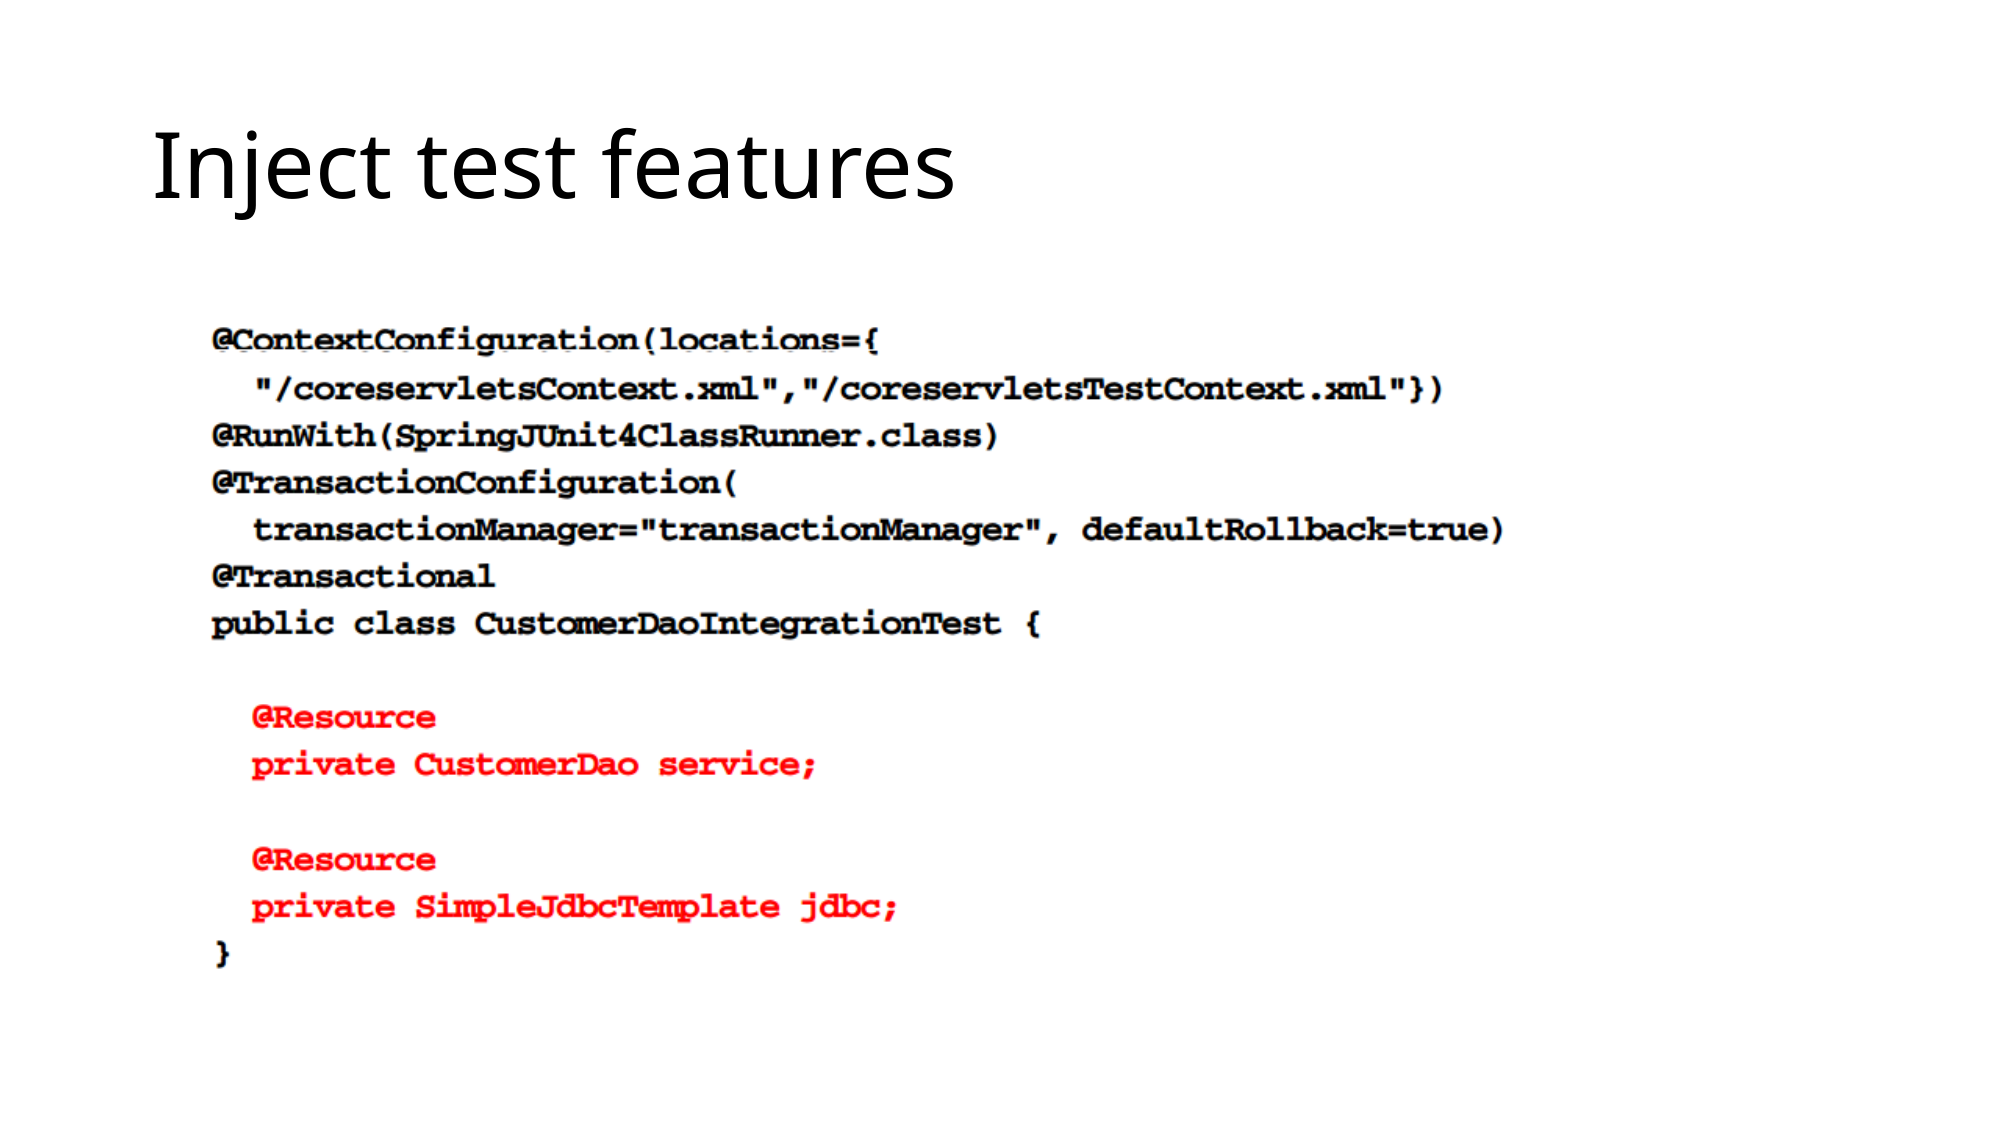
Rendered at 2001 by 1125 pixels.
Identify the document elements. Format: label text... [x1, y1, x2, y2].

picture [201, 301, 1536, 983]
title Inject test features [137, 59, 1863, 278]
